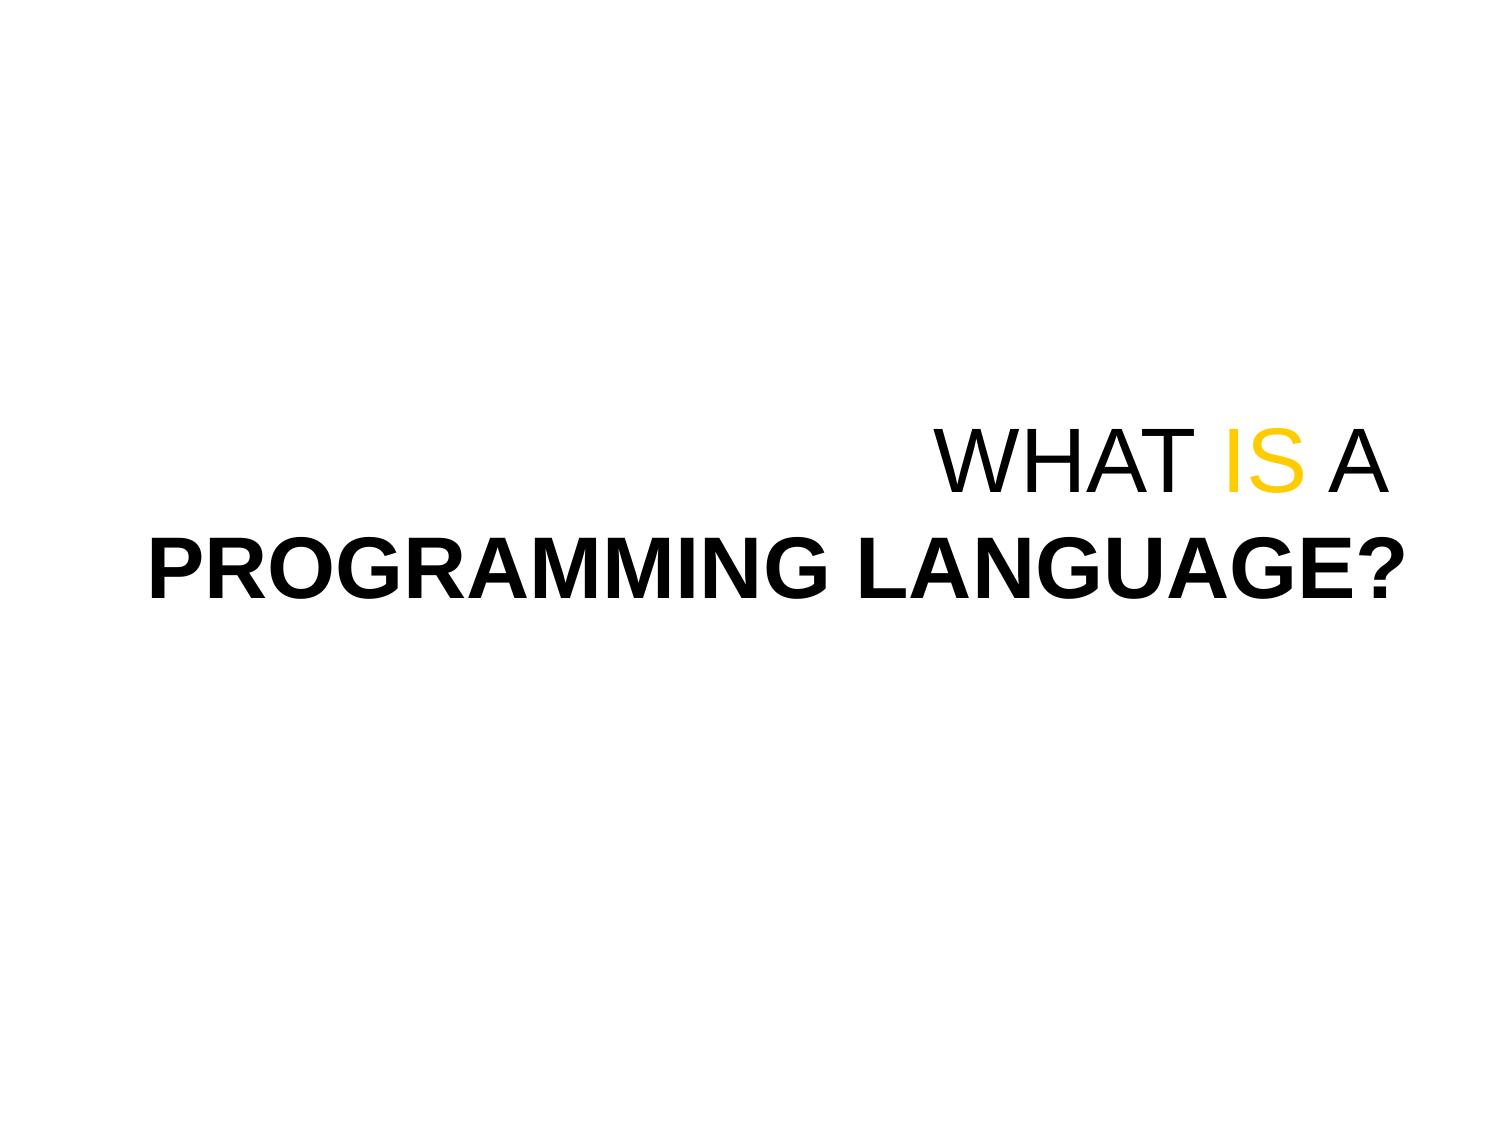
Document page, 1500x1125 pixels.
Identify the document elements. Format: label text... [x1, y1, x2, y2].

title WHAT IS A PROGRAMMING LANGUAGE? [125, 387, 1425, 629]
